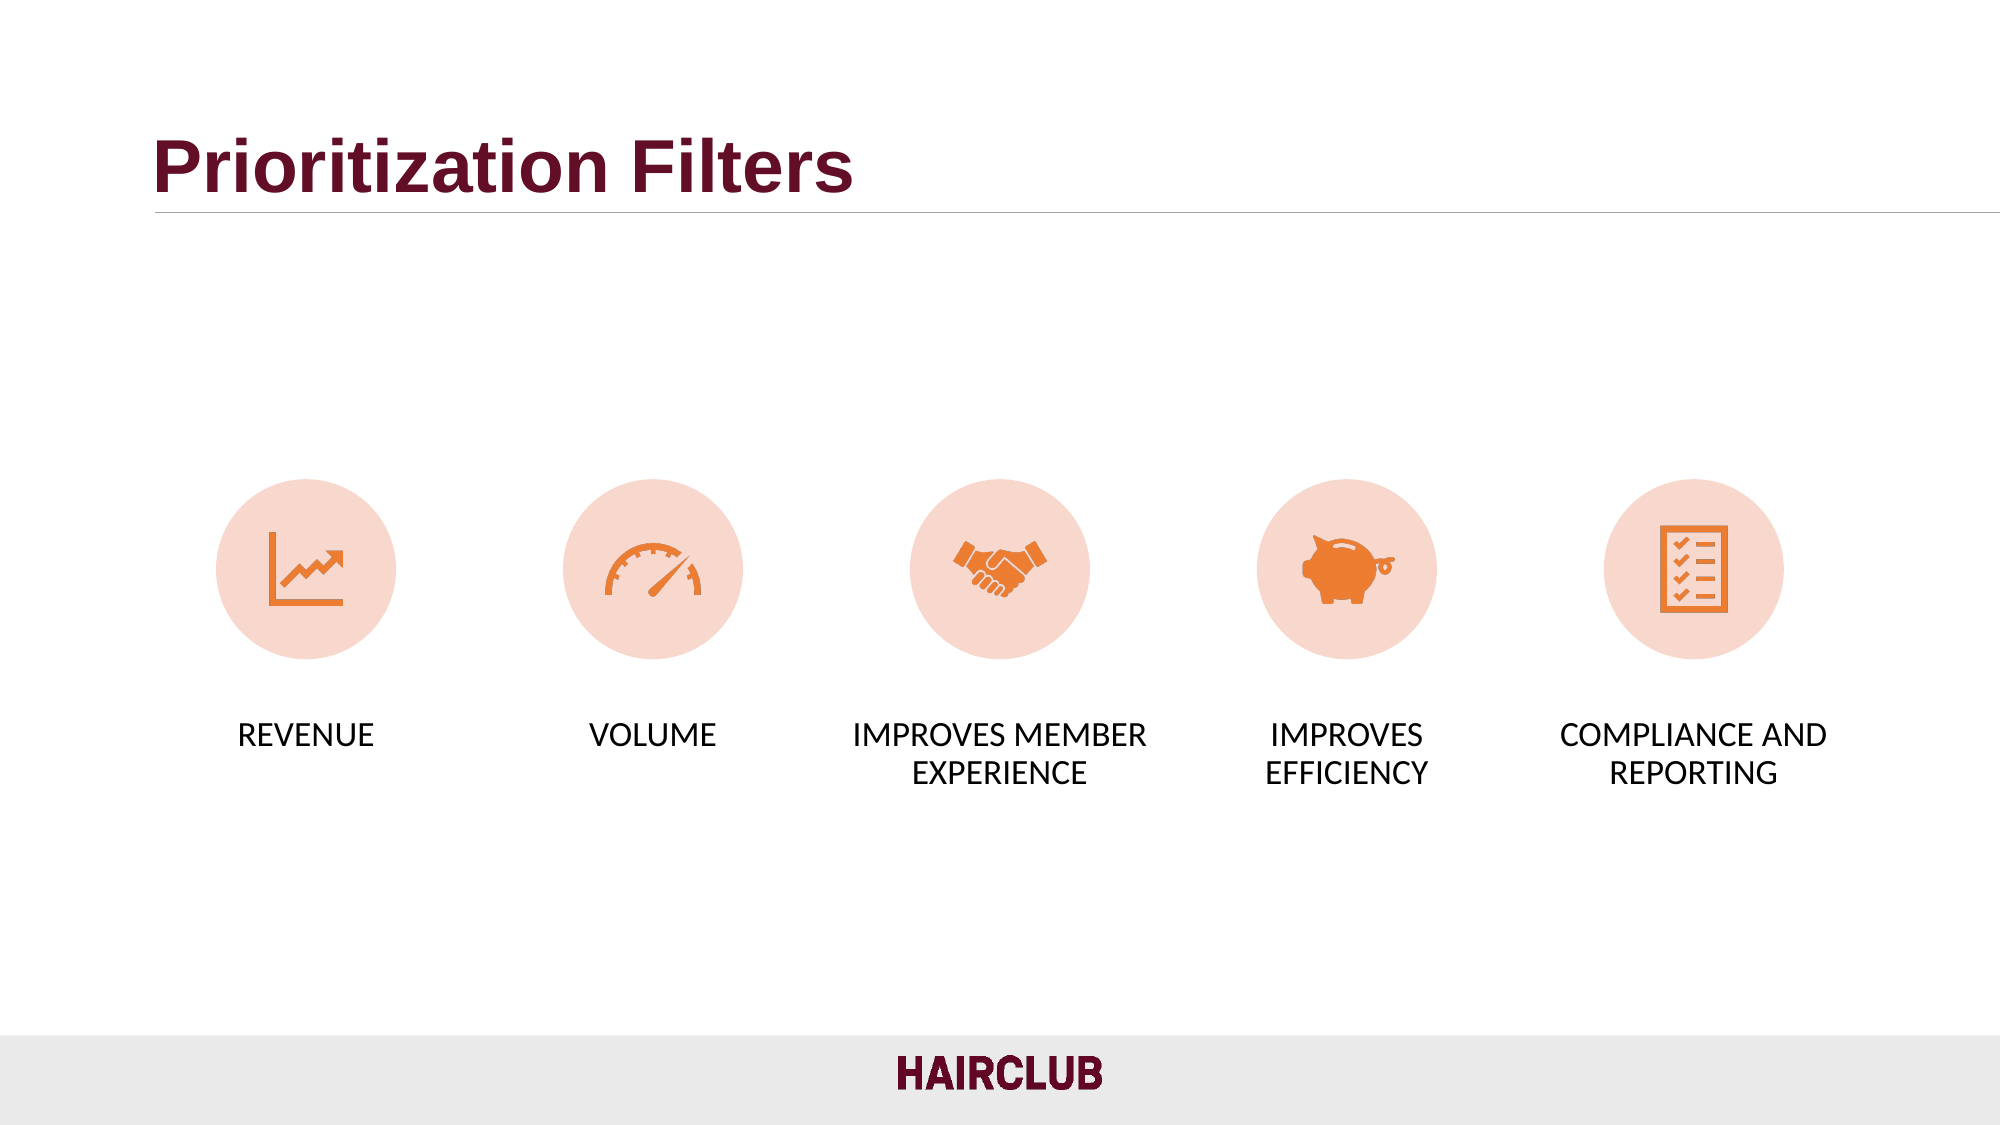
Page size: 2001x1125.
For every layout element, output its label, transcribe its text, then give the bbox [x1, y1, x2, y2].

picture [898, 1055, 1102, 1090]
title Prioritization Filters [137, 59, 1863, 278]
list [137, 299, 1863, 1014]
